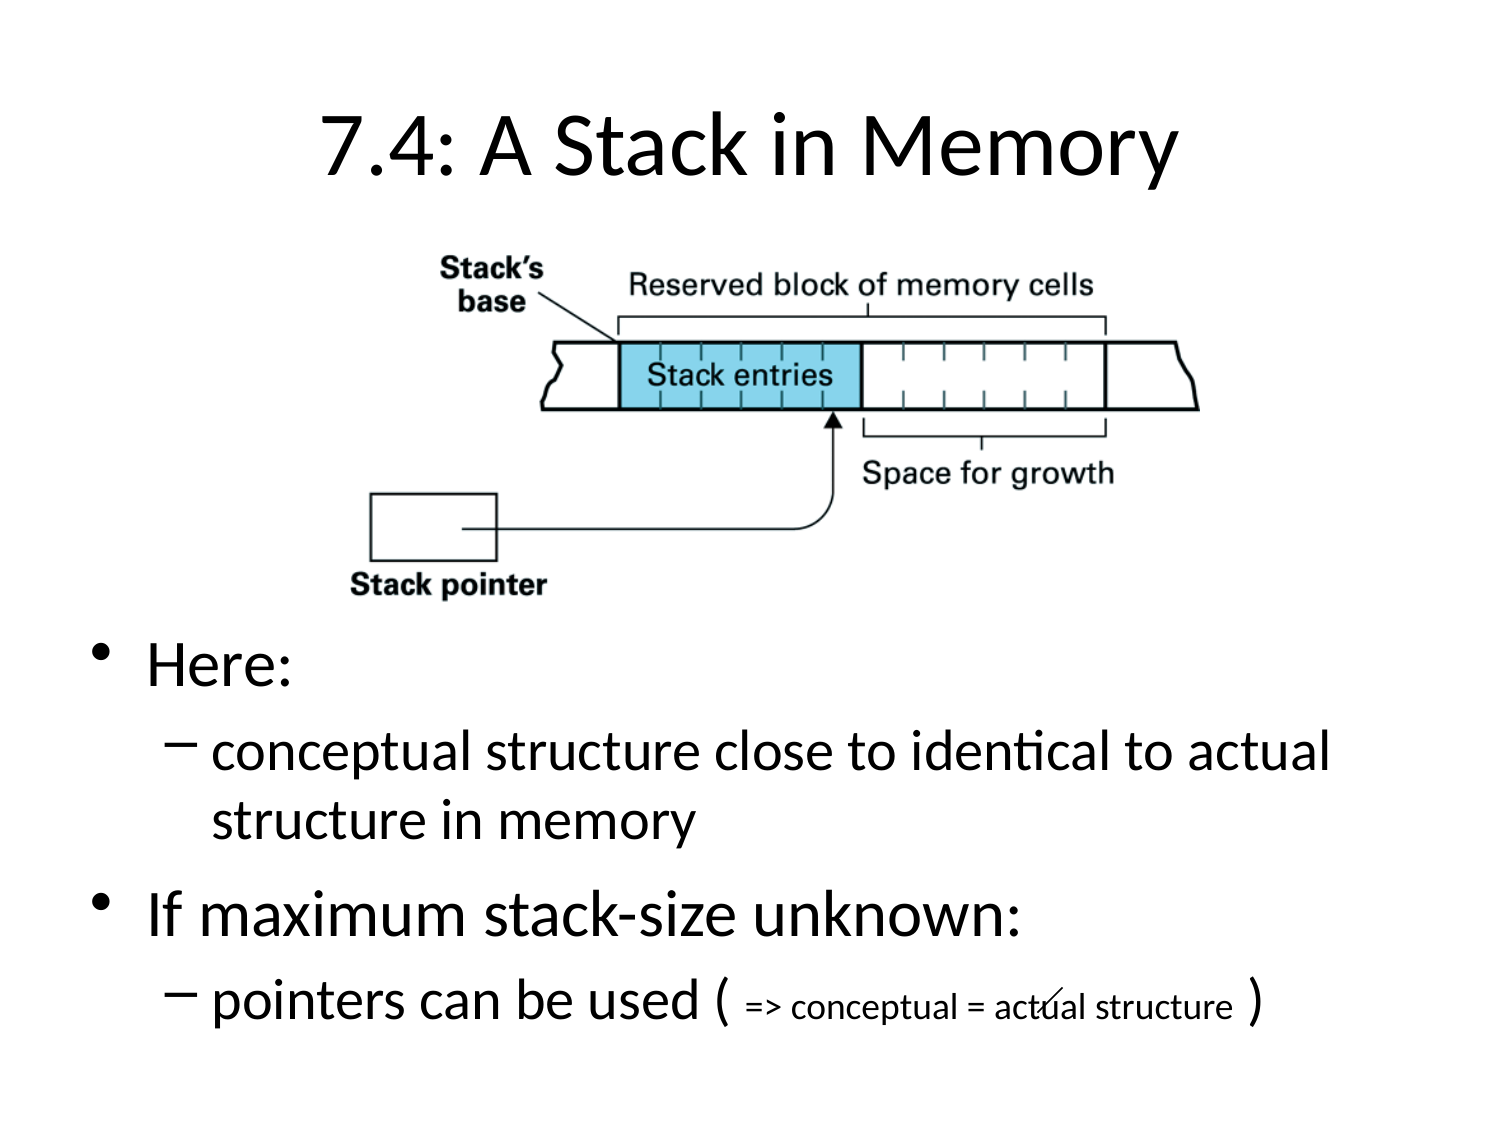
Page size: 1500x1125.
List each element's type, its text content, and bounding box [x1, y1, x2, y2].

text_box Here: conceptual structure close to identical to actual structure in memory [74, 612, 1438, 862]
title 7.4: A Stack in Memory [75, 45, 1425, 233]
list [349, 249, 1201, 603]
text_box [74, 862, 1438, 1051]
